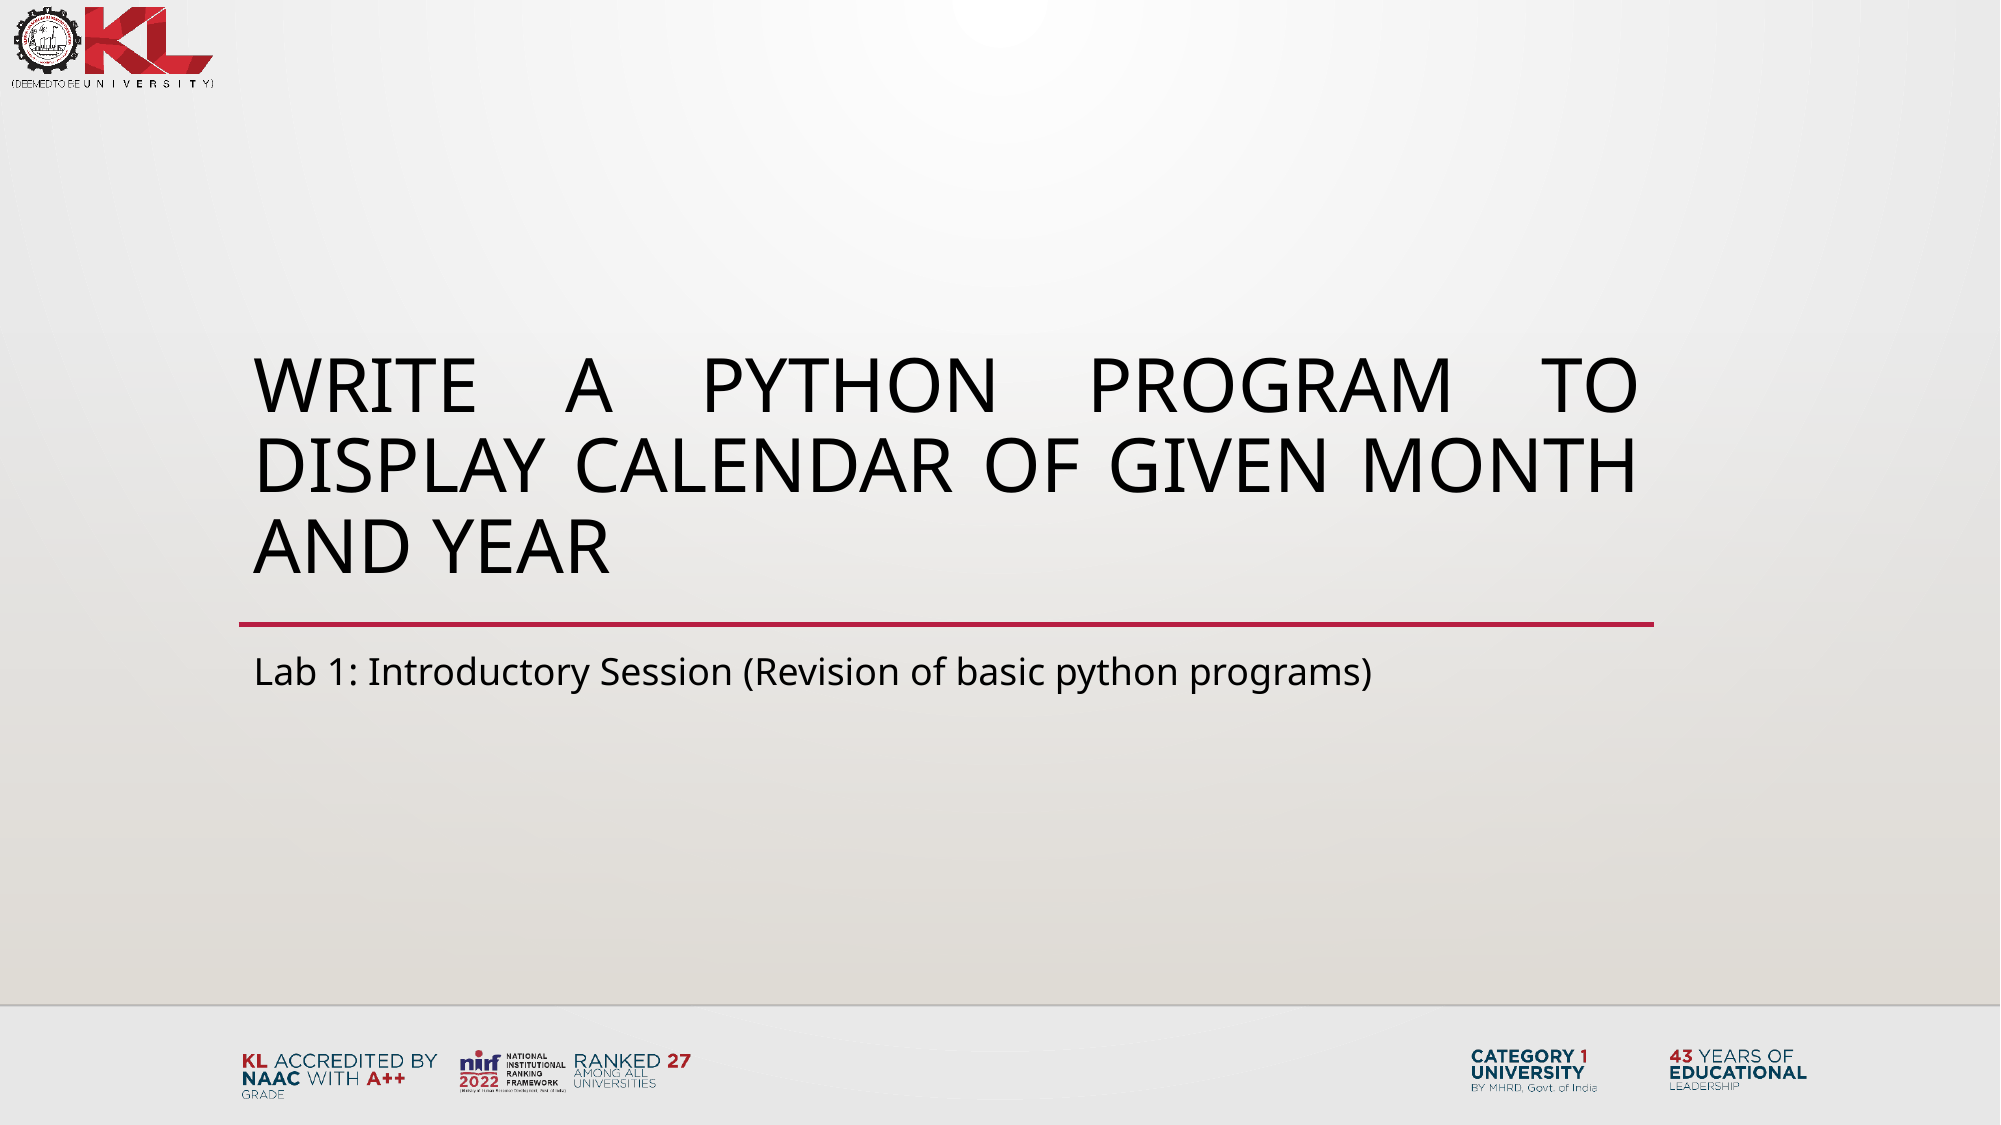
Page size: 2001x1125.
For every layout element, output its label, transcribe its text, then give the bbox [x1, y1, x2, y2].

picture [238, 1045, 716, 1103]
picture [12, 5, 213, 88]
picture [1447, 1045, 1814, 1101]
list Lab 1: Introductory Session (Revision of basic python programs) [238, 624, 1655, 791]
title Write a python program to display calendar of given month and year [238, 288, 1657, 598]
